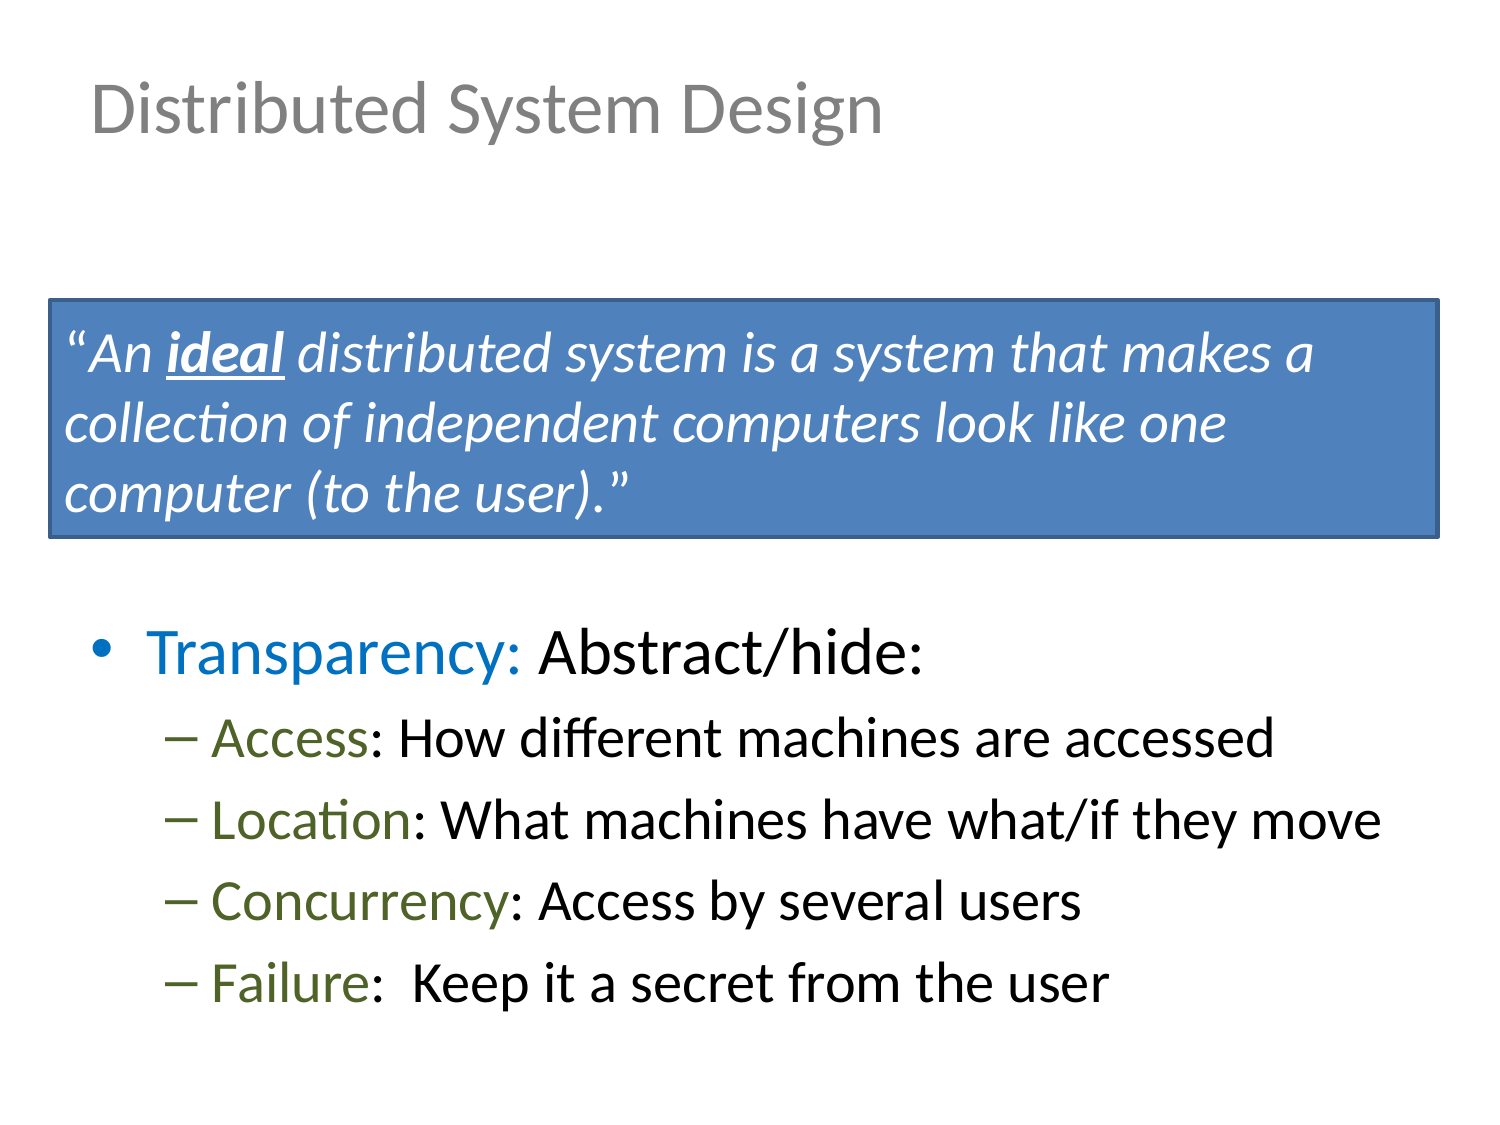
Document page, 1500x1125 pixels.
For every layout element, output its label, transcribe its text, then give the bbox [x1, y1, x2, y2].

text_box “An ideal distributed system is a system that makes a collection of independent computers look like one computer (to the user).” [48, 298, 1440, 539]
title Distributed System Design [75, 45, 1425, 163]
list Transparency: Abstract/hide: Access: How different machines are accessed Location: What machines have what/if they move Concurrency: Access by several users Failure: Keep it a secret from the user [75, 539, 1425, 1063]
